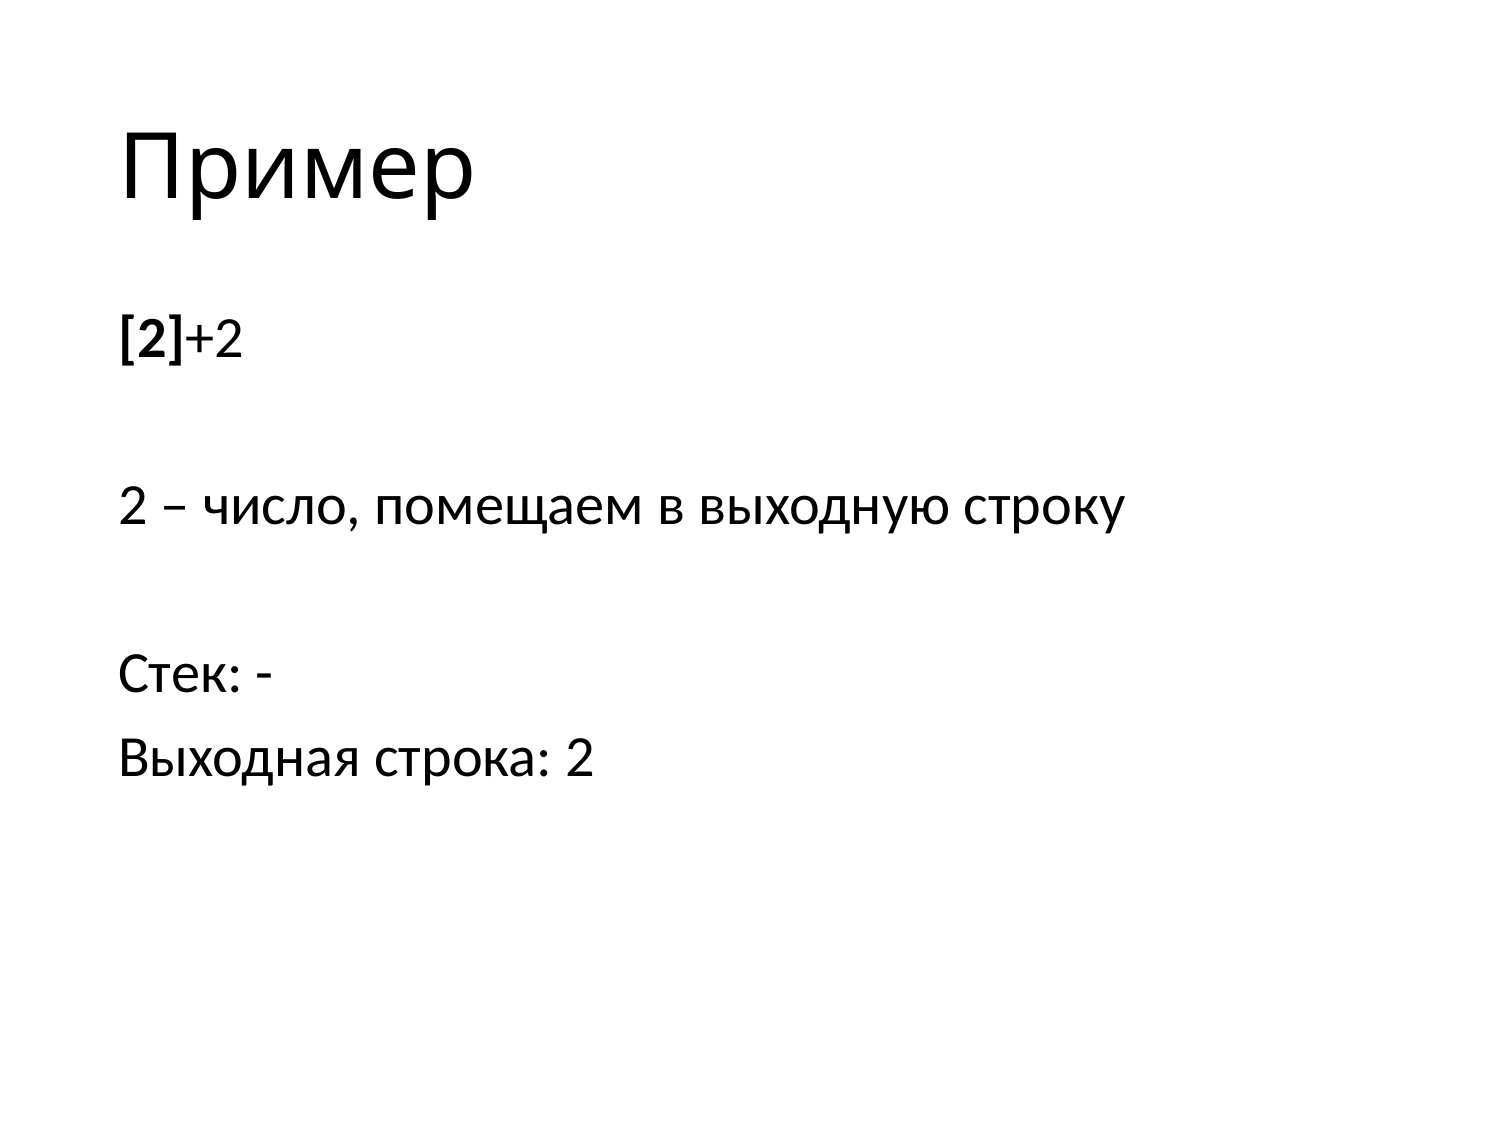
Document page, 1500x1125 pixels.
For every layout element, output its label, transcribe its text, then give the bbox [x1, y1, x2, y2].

list [2]+2 2 – число, помещаем в выходную строку Стек: - Выходная строка: 2 [103, 299, 1397, 1014]
title Пример [103, 59, 1397, 278]
